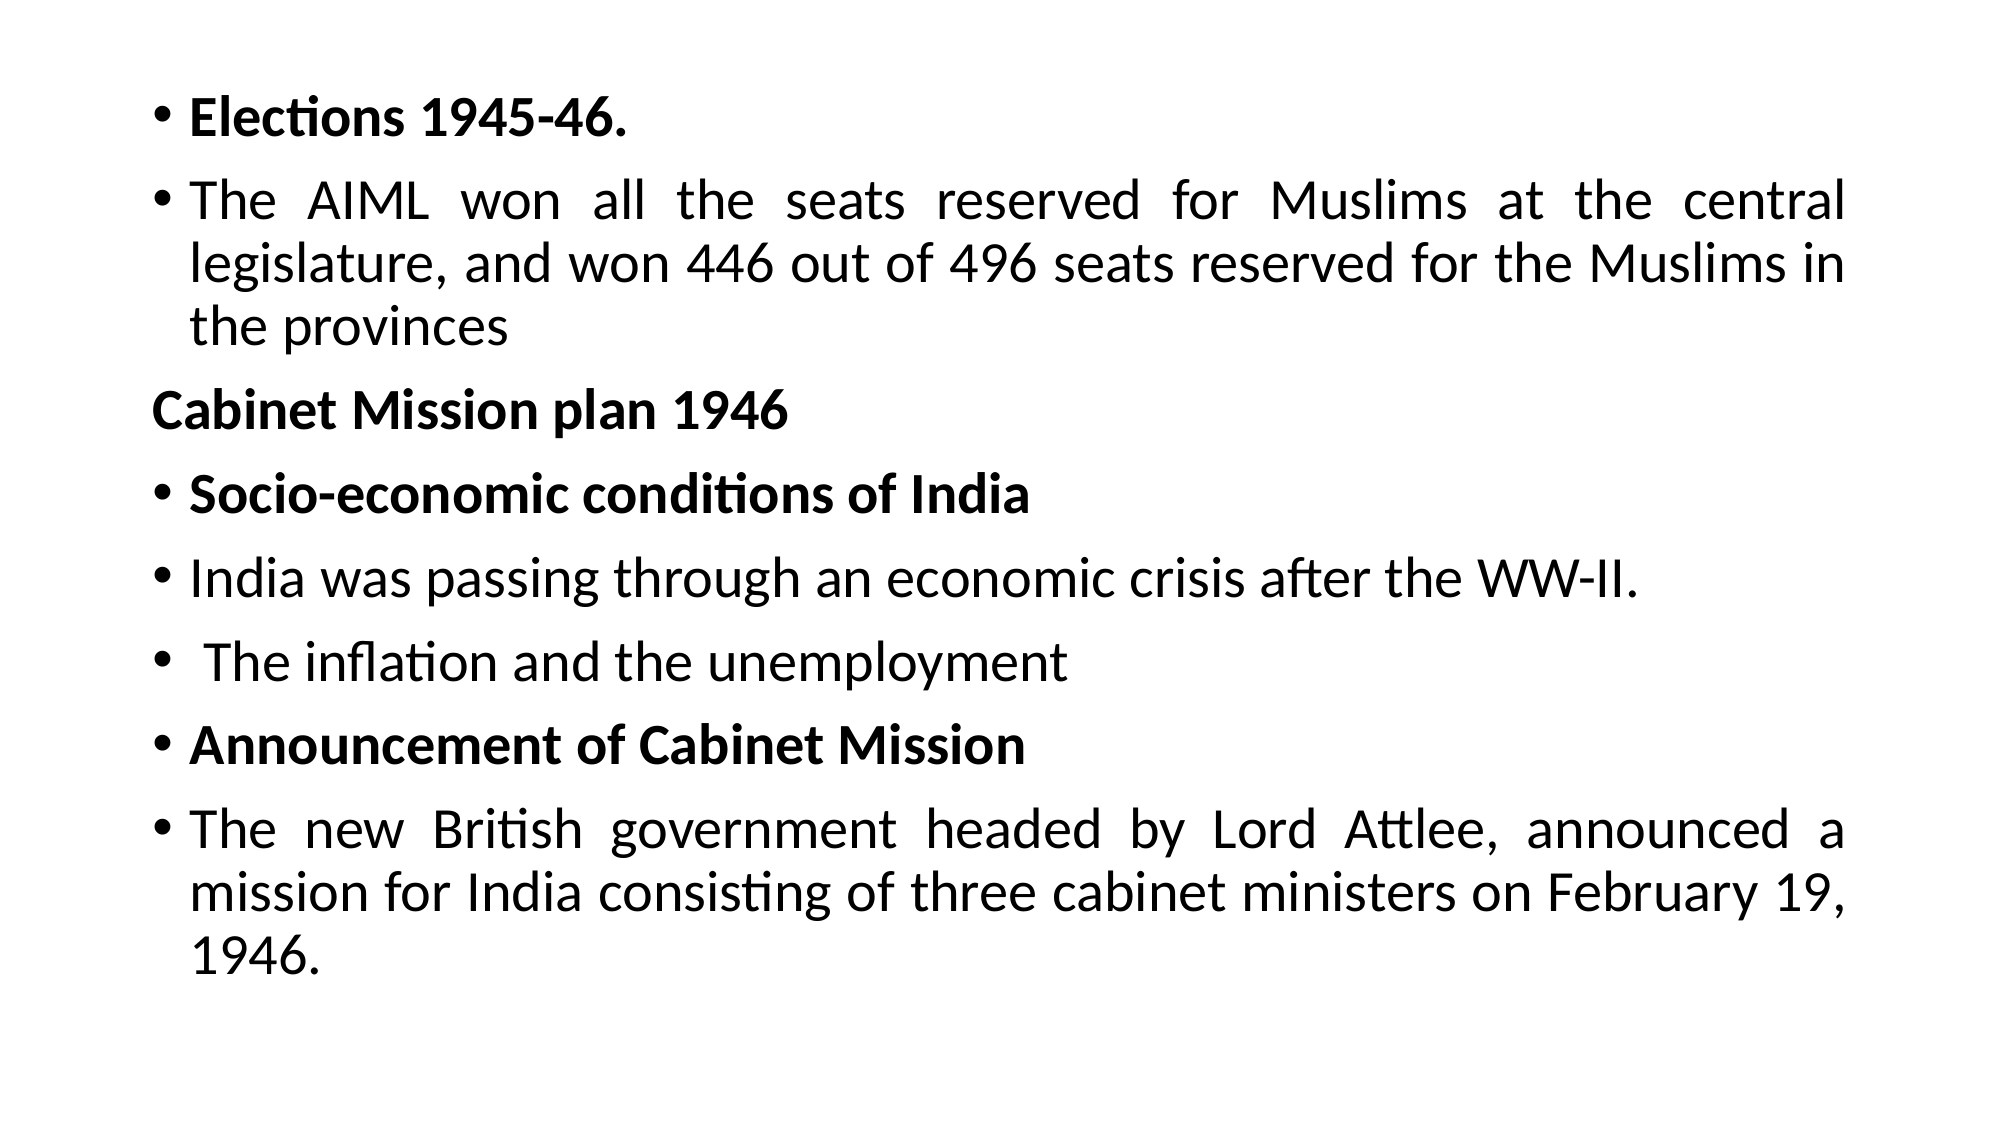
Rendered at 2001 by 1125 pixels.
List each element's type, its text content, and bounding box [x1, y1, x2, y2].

list Elections 1945-46. The AIML won all the seats reserved for Muslims at the central legislature, and won 446 out of 496 seats reserved for the Muslims in the provinces Cabinet Mission plan 1946 Socio-economic conditions of India India was passing through an economic crisis after the WW-II. The inflation and the unemployment Announcement of Cabinet Mission The new British government headed by Lord Attlee, announced a mission for India consisting of three cabinet ministers on February 19, 1946. [137, 78, 1863, 1014]
